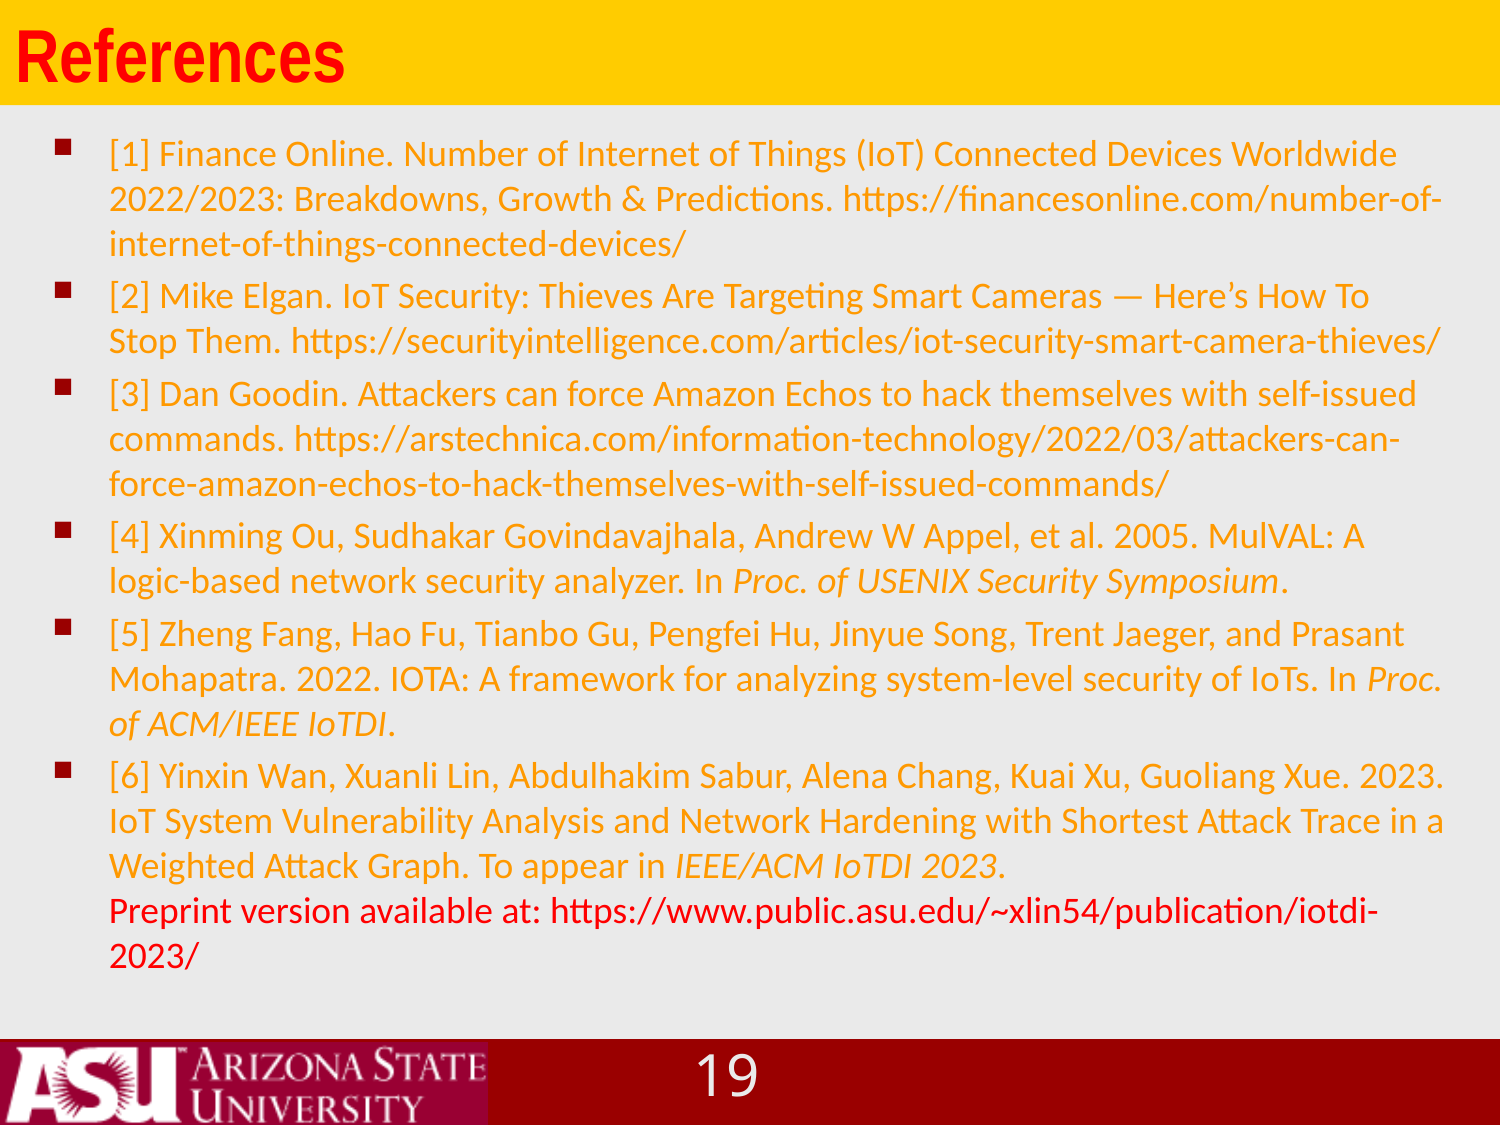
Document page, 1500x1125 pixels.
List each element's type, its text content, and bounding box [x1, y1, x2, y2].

picture [0, 1042, 488, 1125]
list [1] Finance Online. Number of Internet of Things (IoT) Connected Devices Worldwide 2022/2023: Breakdowns, Growth & Predictions. https://financesonline.com/number-of-internet-of-things-connected-devices/ [2] Mike Elgan. IoT Security: Thieves Are Targeting Smart Cameras — Here’s How To Stop Them. https://securityintelligence.com/articles/iot-security-smart-camera-thieves/ [3] Dan Goodin. Attackers can force Amazon Echos to hack themselves with self-issued commands. https://arstechnica.com/information-technology/2022/03/attackers-can-force-amazon-echos-to-hack-themselves-with-self-issued-commands/ [4] Xinming Ou, Sudhakar Govindavajhala, Andrew W Appel, et al. 2005. MulVAL: A logic-based network security analyzer. In Proc. of USENIX Security Symposium. [5] Zheng Fang, Hao Fu, Tianbo Gu, Pengfei Hu, Jinyue Song, Trent Jaeger, and Prasant Mohapatra. 2022. IOTA: A framework for analyzing system-level security of IoTs. In Proc. of ACM/IEEE IoTDI. [6] Yinxin Wan, Xuanli Lin, Abdulhakim Sabur, Alena Chang, Kuai Xu, Guoliang Xue. 2023. IoT System Vulnerability Analysis and Network Hardening with Shortest Attack Trace in a Weighted Attack Graph. To appear in IEEE/ACM IoTDI 2023. Preprint version available at: https://www.public.asu.edu/~xlin54/publication/iotdi-2023/ [37, 121, 1463, 1027]
slide_number 18 [612, 1042, 776, 1125]
title References [0, 0, 1500, 106]
